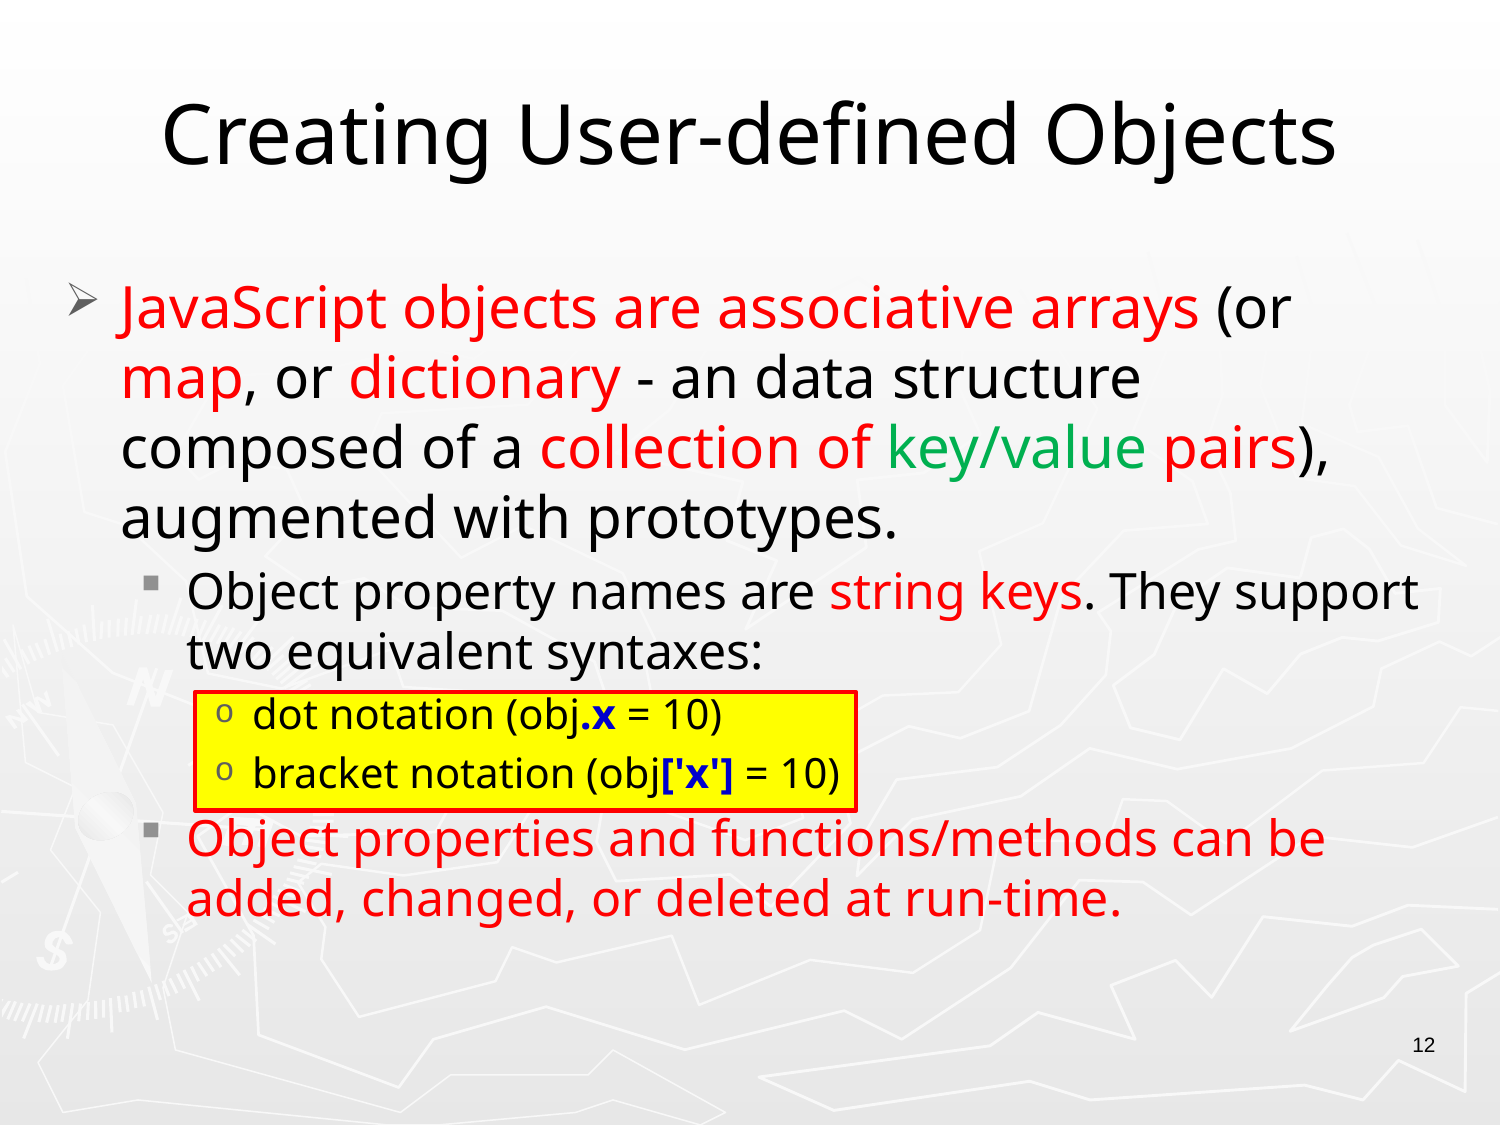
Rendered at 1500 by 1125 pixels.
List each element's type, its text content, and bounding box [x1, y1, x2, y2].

title Creating User-defined Objects [49, 37, 1451, 225]
slide_number 12 [1074, 1024, 1451, 1103]
list JavaScript objects are associative arrays (or map, or dictionary - an data structure composed of a collection of key/value pairs), augmented with prototypes. Object property names are string keys. They support two equivalent syntaxes: dot notation (obj.x = 10) bracket notation (obj['x'] = 10) Object properties and functions/methods can be added, changed, or deleted at run-time. [49, 262, 1451, 1001]
